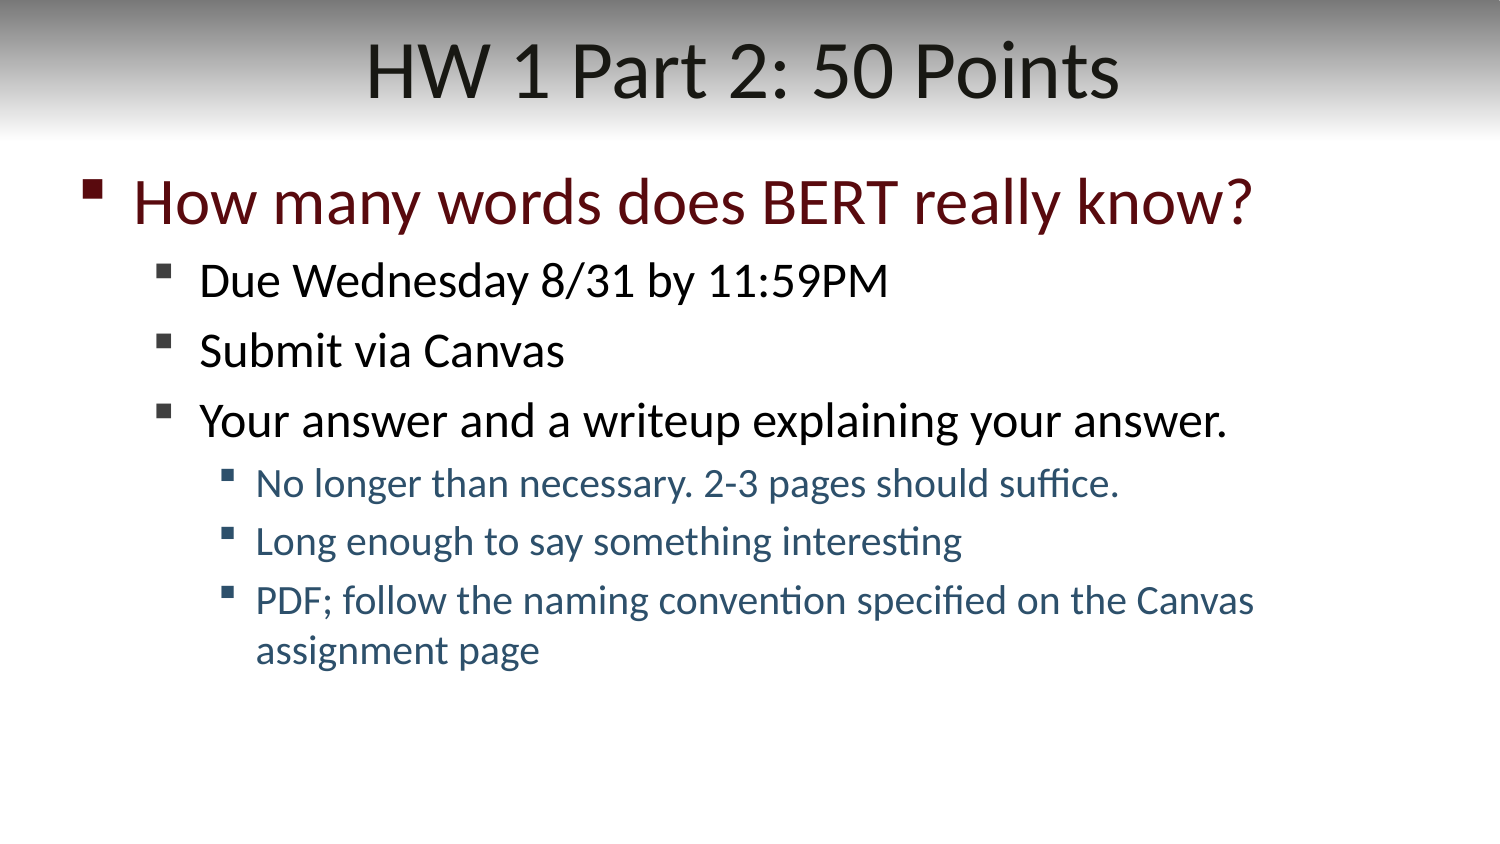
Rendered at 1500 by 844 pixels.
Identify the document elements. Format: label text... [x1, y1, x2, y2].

list How many words does BERT really know? Due Wednesday 8/31 by 11:59PM Submit via Canvas Your answer and a writeup explaining your answer. No longer than necessary. 2-3 pages should suffice. Long enough to say something interesting PDF; follow the naming convention specified on the Canvas assignment page [62, 150, 1413, 797]
title HW 1 Part 2: 50 Points [12, 0, 1475, 132]
